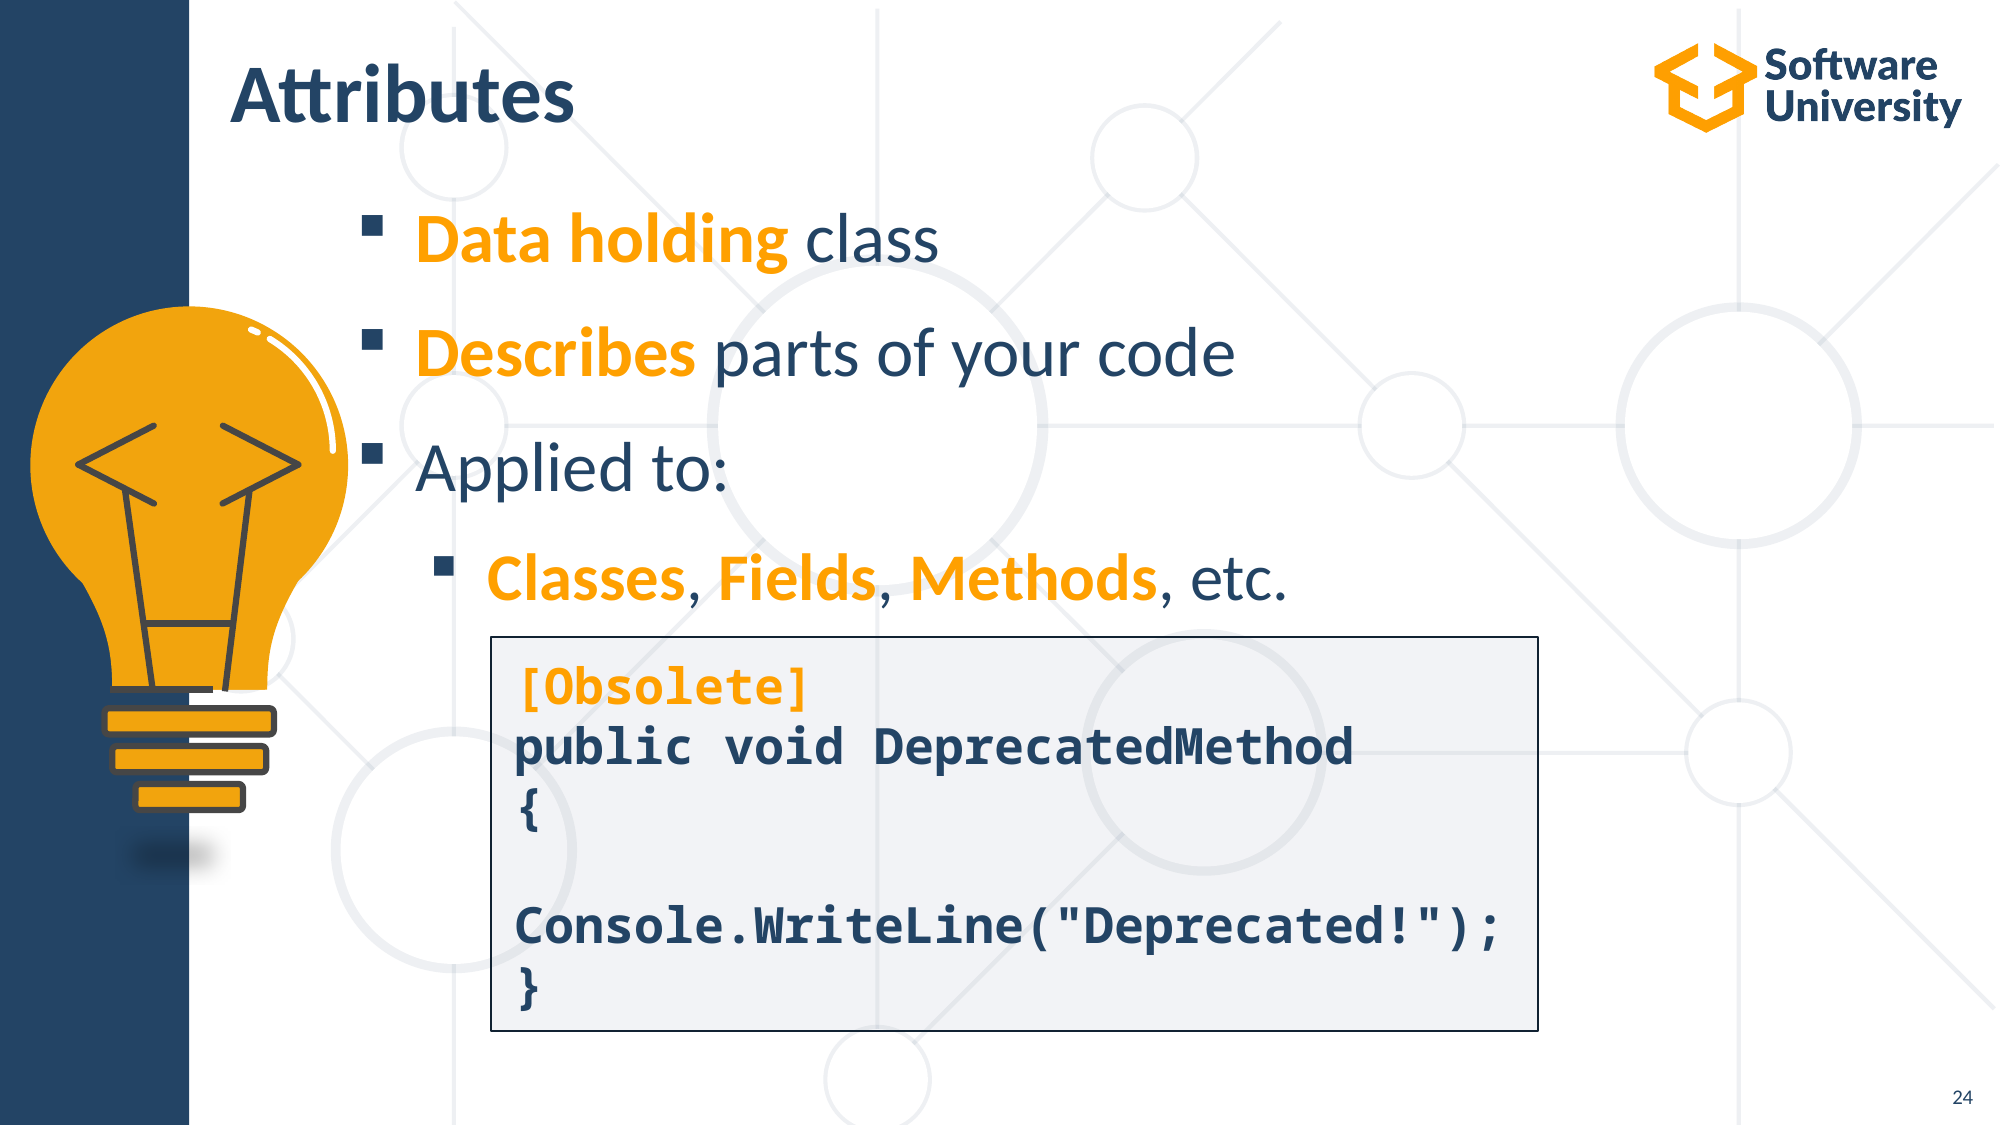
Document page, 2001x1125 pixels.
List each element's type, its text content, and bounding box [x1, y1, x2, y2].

picture [1641, 31, 1973, 145]
title Attributes [212, 16, 1628, 162]
text_box 24 [1927, 1067, 1989, 1117]
text_box [Obsolete] public void DeprecatedMethod { Console.WriteLine("Deprecated!"); } [490, 636, 1538, 1032]
list Data holding class Describes parts of your code Applied to: Classes, Fields, Methods, etc. [338, 181, 2000, 1092]
